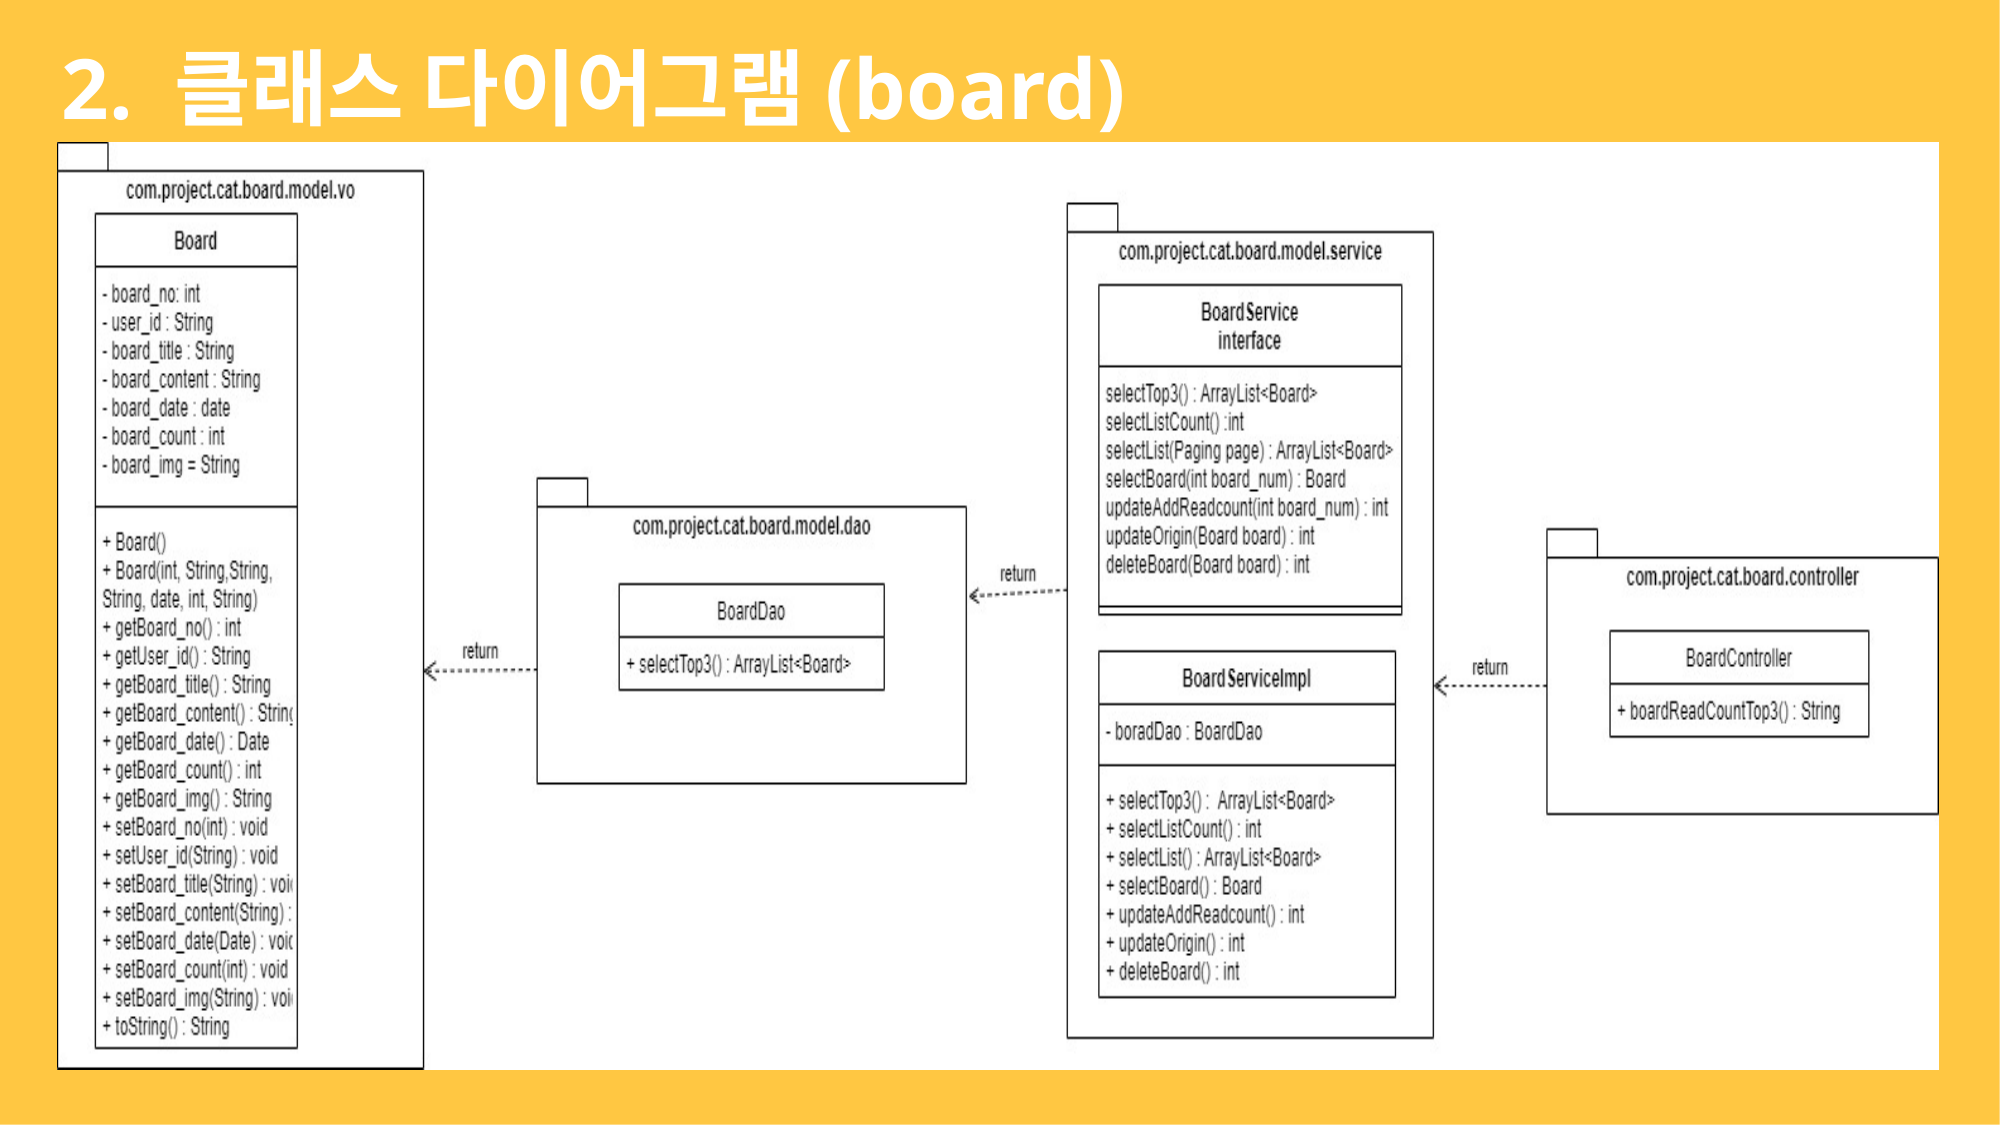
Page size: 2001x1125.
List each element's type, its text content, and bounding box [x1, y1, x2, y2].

text_box 2. 클래스 다이어그램(board) [47, 28, 1446, 145]
text_box [0, 0, 2000, 1125]
picture [57, 142, 1940, 1070]
